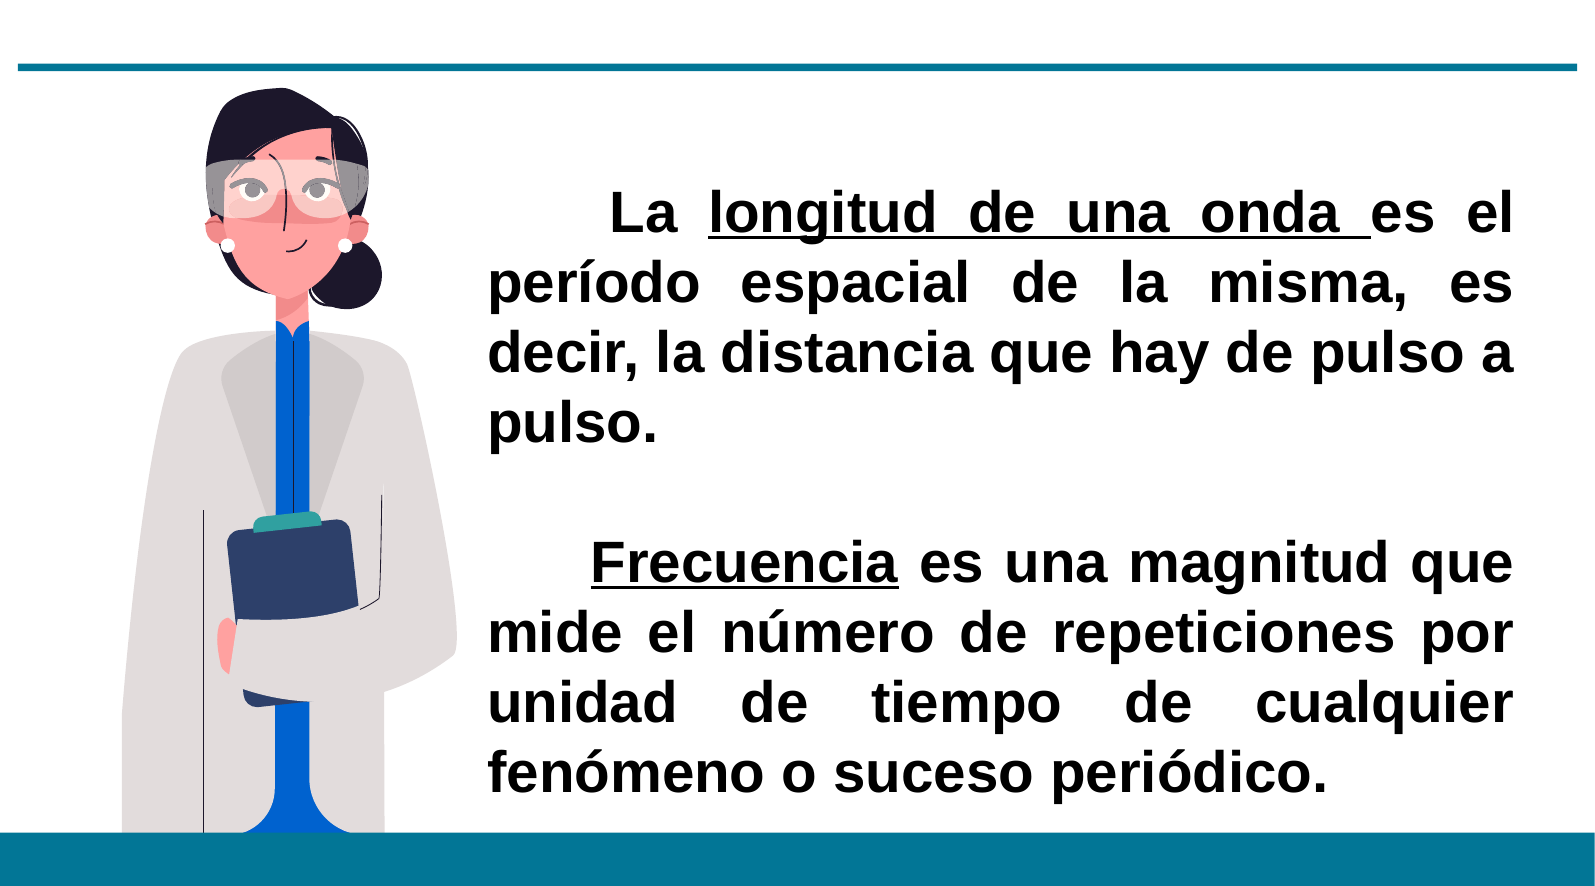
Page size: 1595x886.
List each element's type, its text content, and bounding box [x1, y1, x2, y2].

text_box [17, 63, 1578, 72]
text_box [121, 87, 473, 836]
text_box [0, 832, 1595, 886]
text_box La longitud de una onda es el período espacial de la misma, es decir, la distancia que hay de pulso a pulso. Frecuencia es una magnitud que mide el número de repeticiones por unidad de tiempo de cualquier fenómeno o suceso periódico. [472, 167, 1530, 882]
